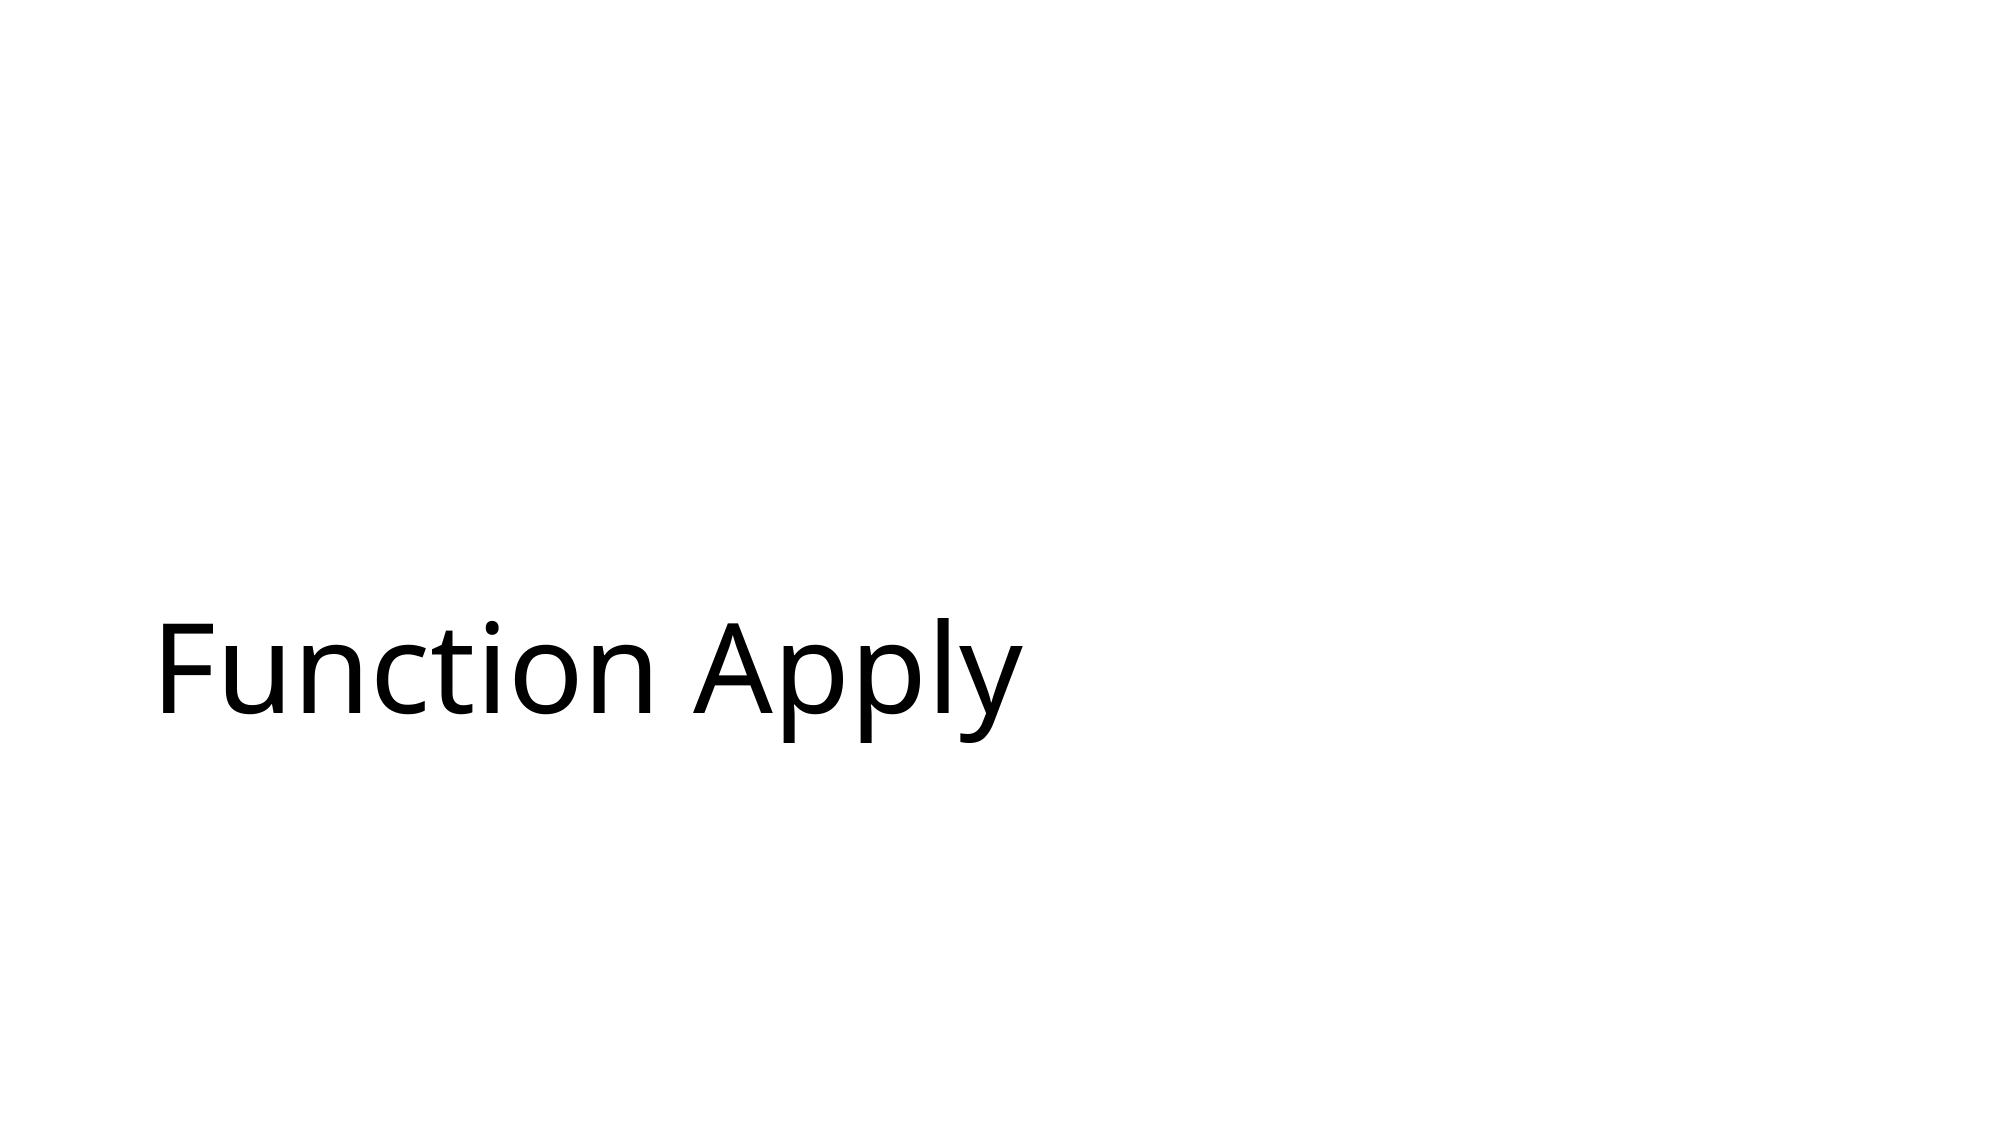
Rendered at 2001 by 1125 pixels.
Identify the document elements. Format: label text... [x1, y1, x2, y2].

title Function Apply [136, 280, 1862, 749]
